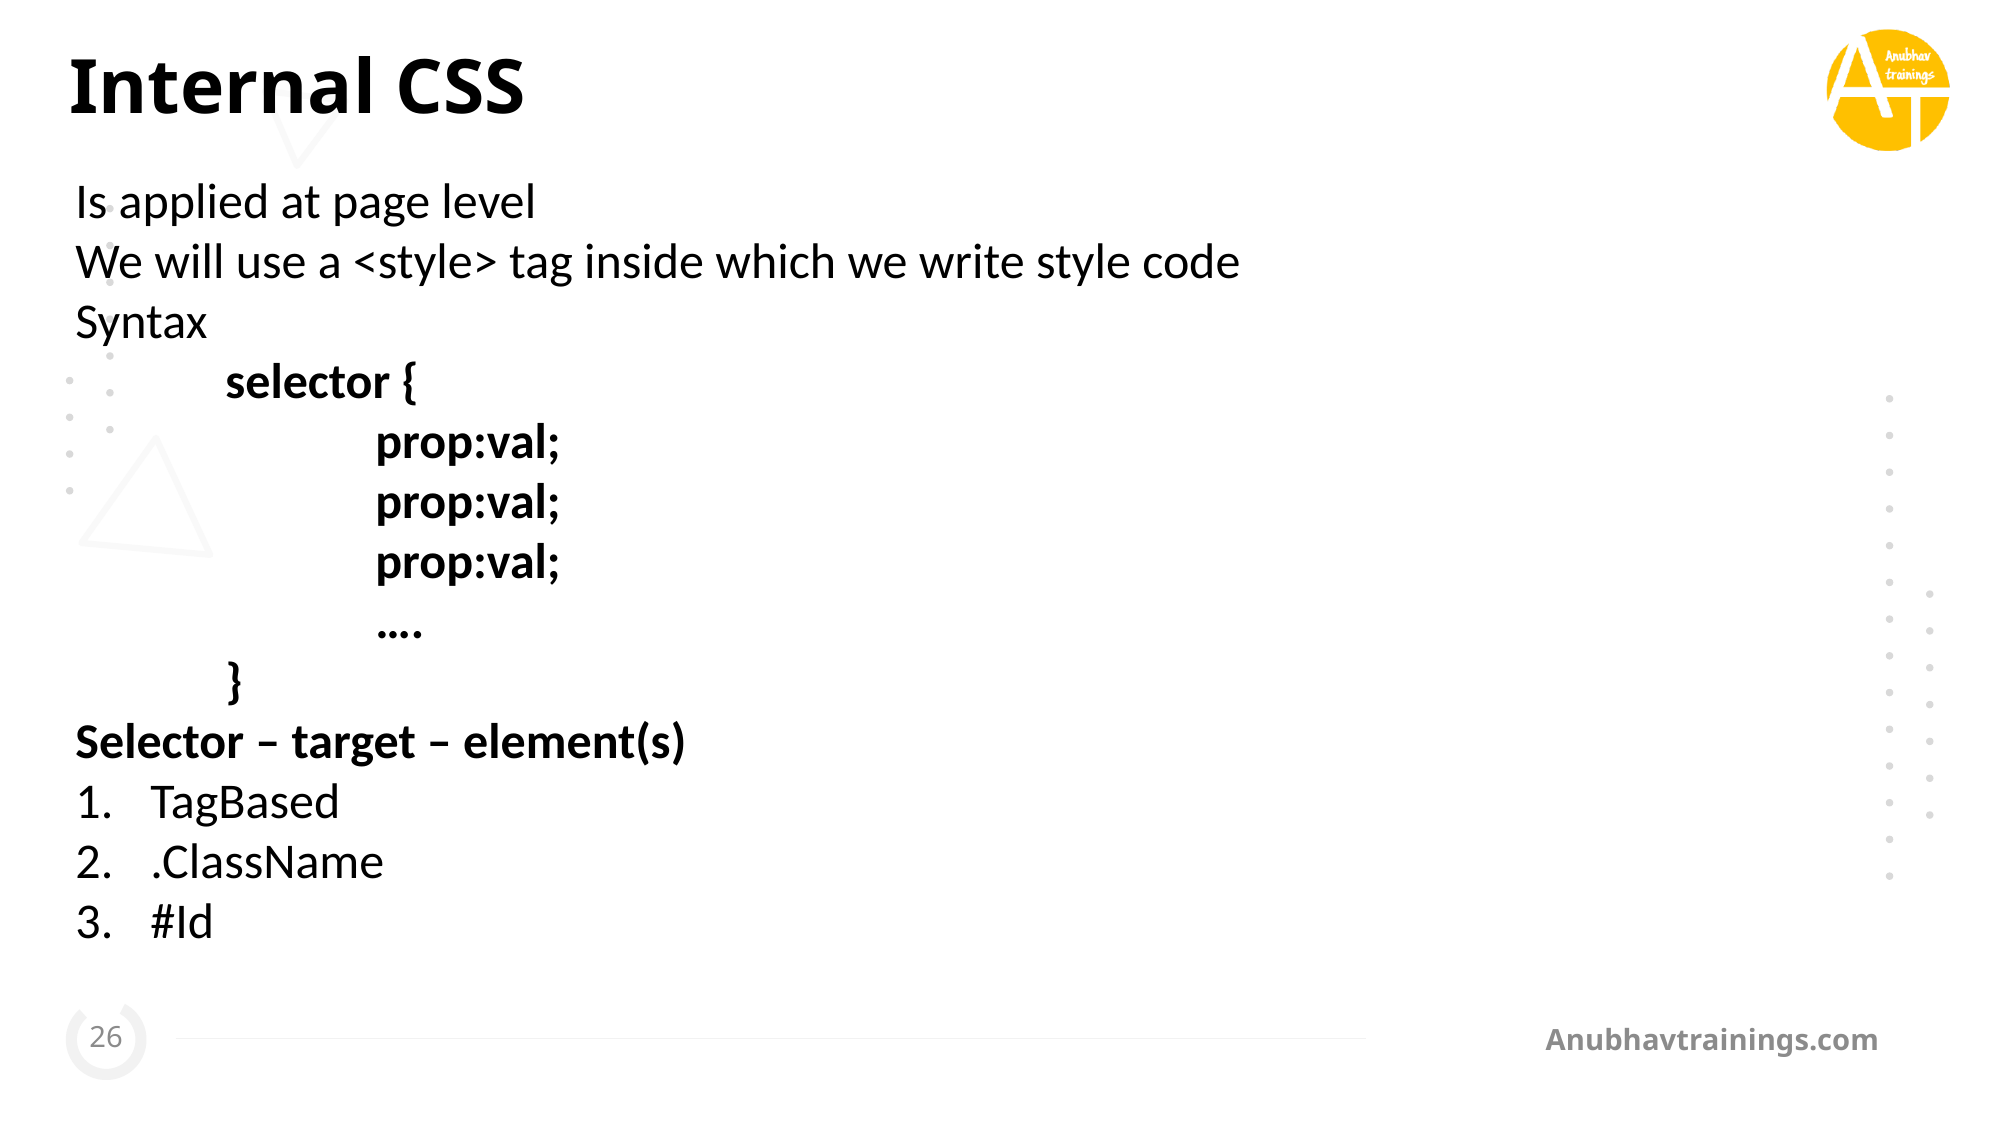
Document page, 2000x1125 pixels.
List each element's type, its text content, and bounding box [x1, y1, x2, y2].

text_box Is applied at page level We will use a <style> tag inside which we write style code Syntax selector { prop:val; prop:val; prop:val; …. } Selector – target – element(s) TagBased .ClassName #Id [60, 160, 1939, 956]
footer Anubhavtrainings.com [1389, 1008, 1900, 1069]
slide_number 26 [75, 1008, 137, 1069]
text_box Internal CSS [54, 30, 1809, 136]
picture [1814, 21, 1956, 162]
